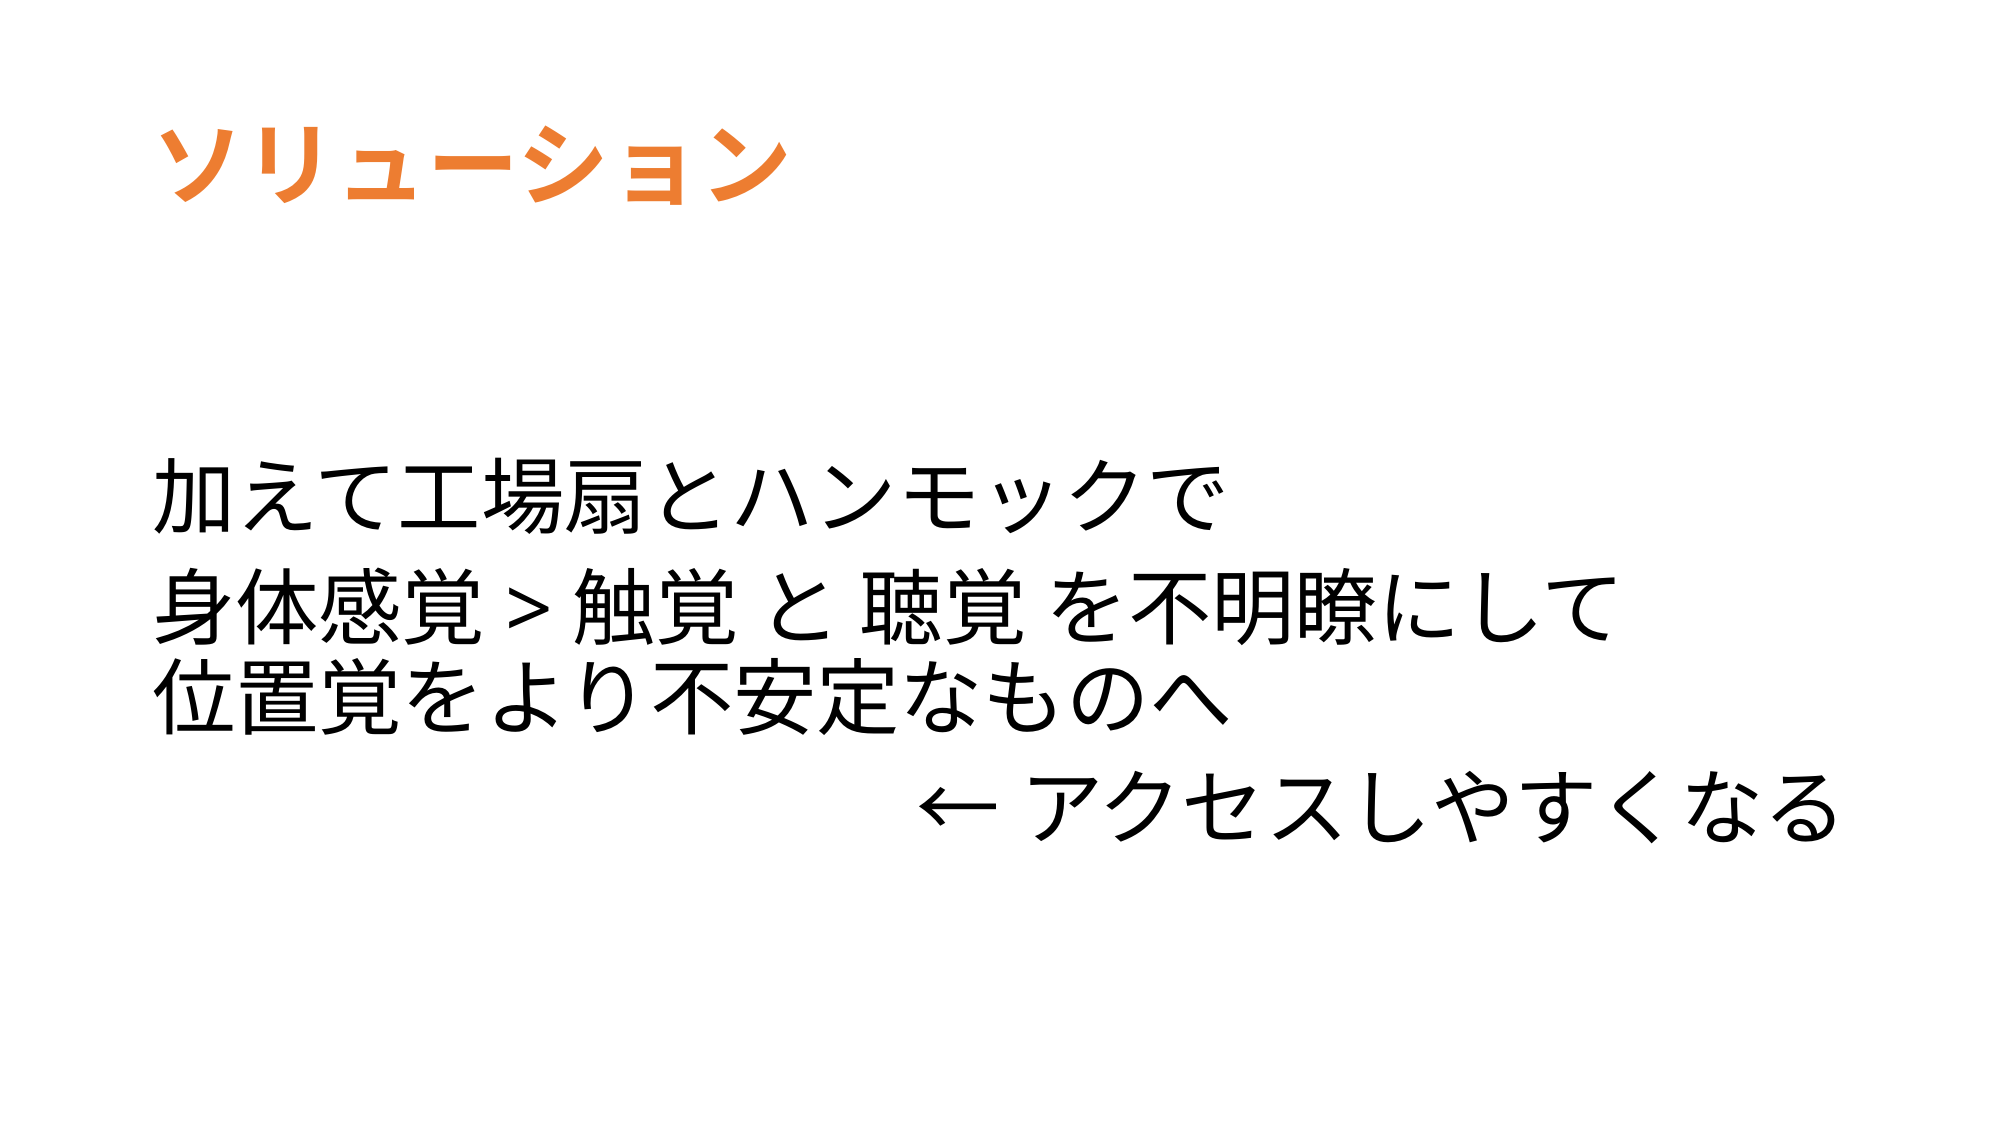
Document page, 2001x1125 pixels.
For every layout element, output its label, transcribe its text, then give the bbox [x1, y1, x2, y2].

list 加えて工場扇とハンモックで 身体感覚>触覚 と 聴覚 を不明瞭にして 位置覚をより不安定なものへ ←アクセスしやすくなる [137, 299, 1863, 1014]
title ソリューション [137, 59, 1863, 278]
